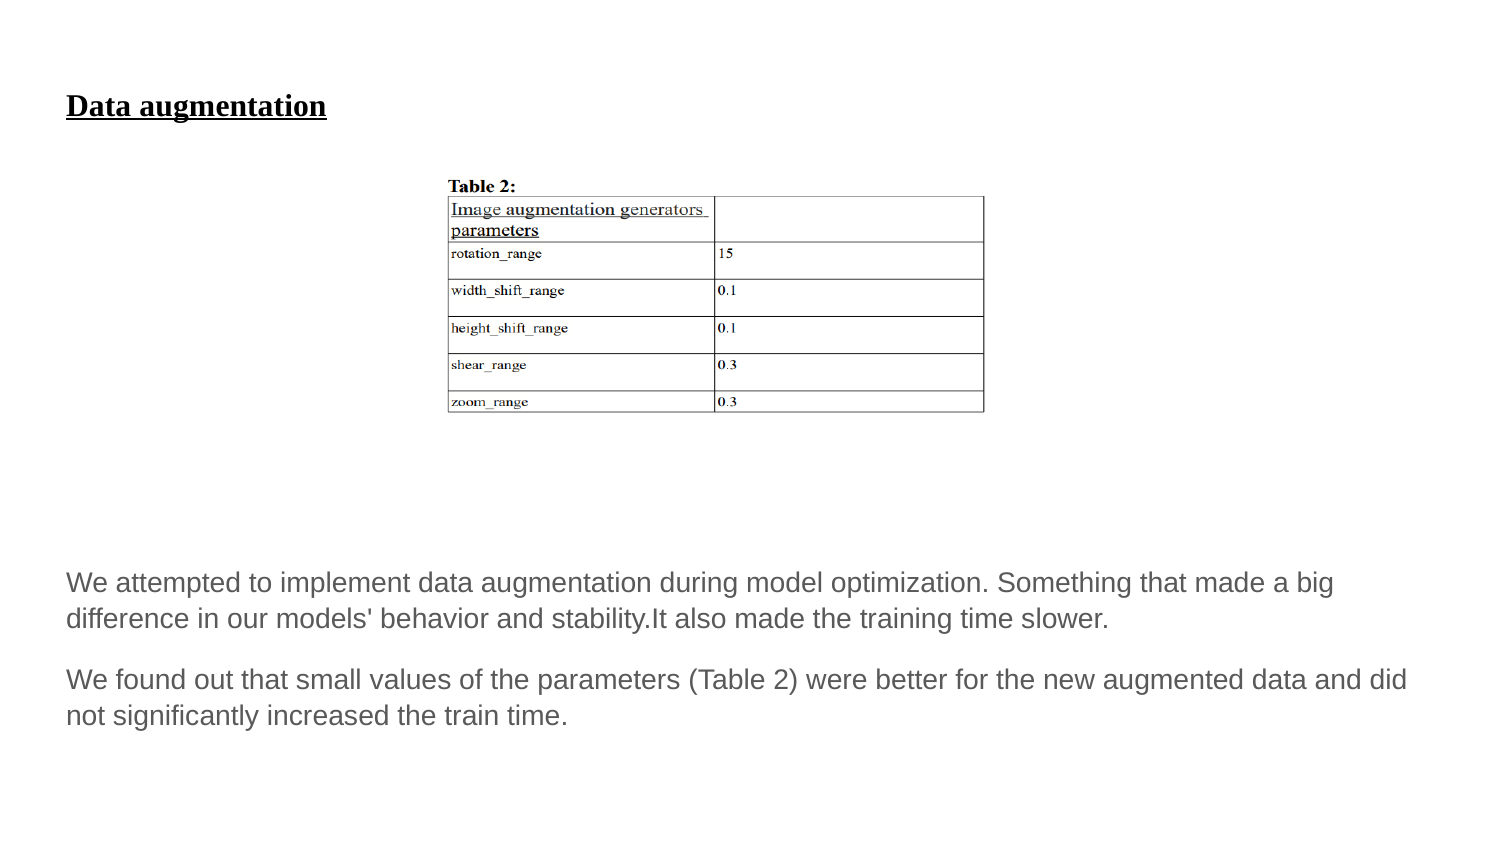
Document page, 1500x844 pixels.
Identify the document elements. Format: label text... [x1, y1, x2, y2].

list We attempted to implement data augmentation during model optimization. Something that made a big difference in our models' behavior and stability.It also made the training time slower. We found out that small values of the parameters (Table 2) were better for the new augmented data and did not significantly increased the train time. [51, 189, 1449, 750]
picture [403, 171, 1006, 434]
title Data augmentation [51, 72, 1449, 167]
